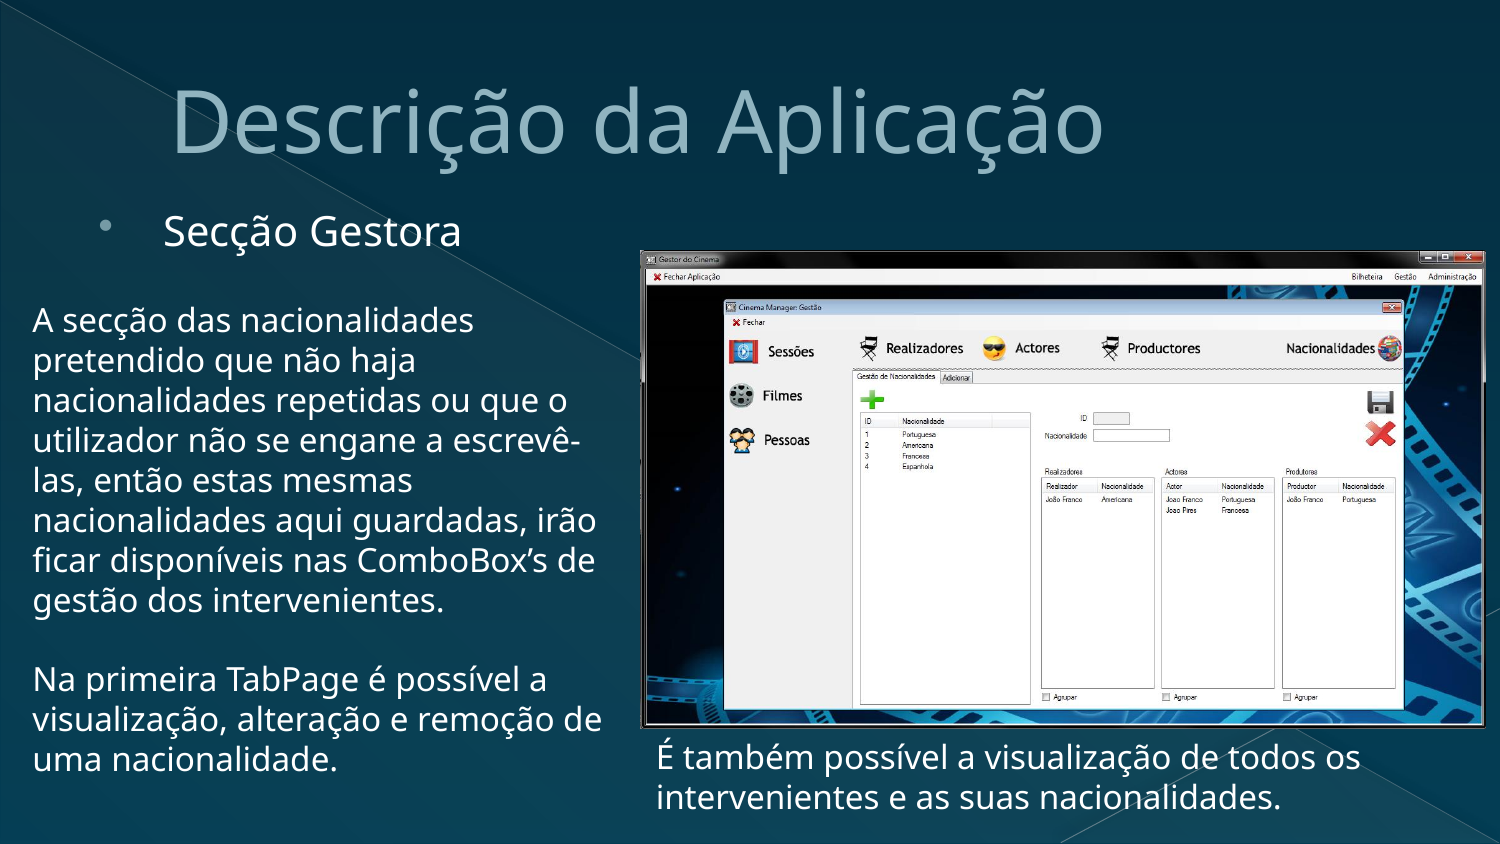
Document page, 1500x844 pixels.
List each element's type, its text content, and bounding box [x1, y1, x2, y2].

text_box A secção das nacionalidades pretendido que não haja nacionalidades repetidas ou que o utilizador não se engane a escrevê-las, então estas mesmas nacionalidades aqui guardadas, irão ficar disponíveis nas ComboBox’s de gestão dos intervenientes. Na primeira TabPage é possível a visualização, alteração e remoção de uma nacionalidade. [17, 291, 621, 786]
list Secção Gestora [75, 197, 1425, 760]
title Descrição da Aplicação [75, 32, 1425, 197]
text_box É também possível a visualização de todos os intervenientes e as suas nacionalidades. [641, 730, 1486, 824]
picture [640, 251, 1485, 730]
